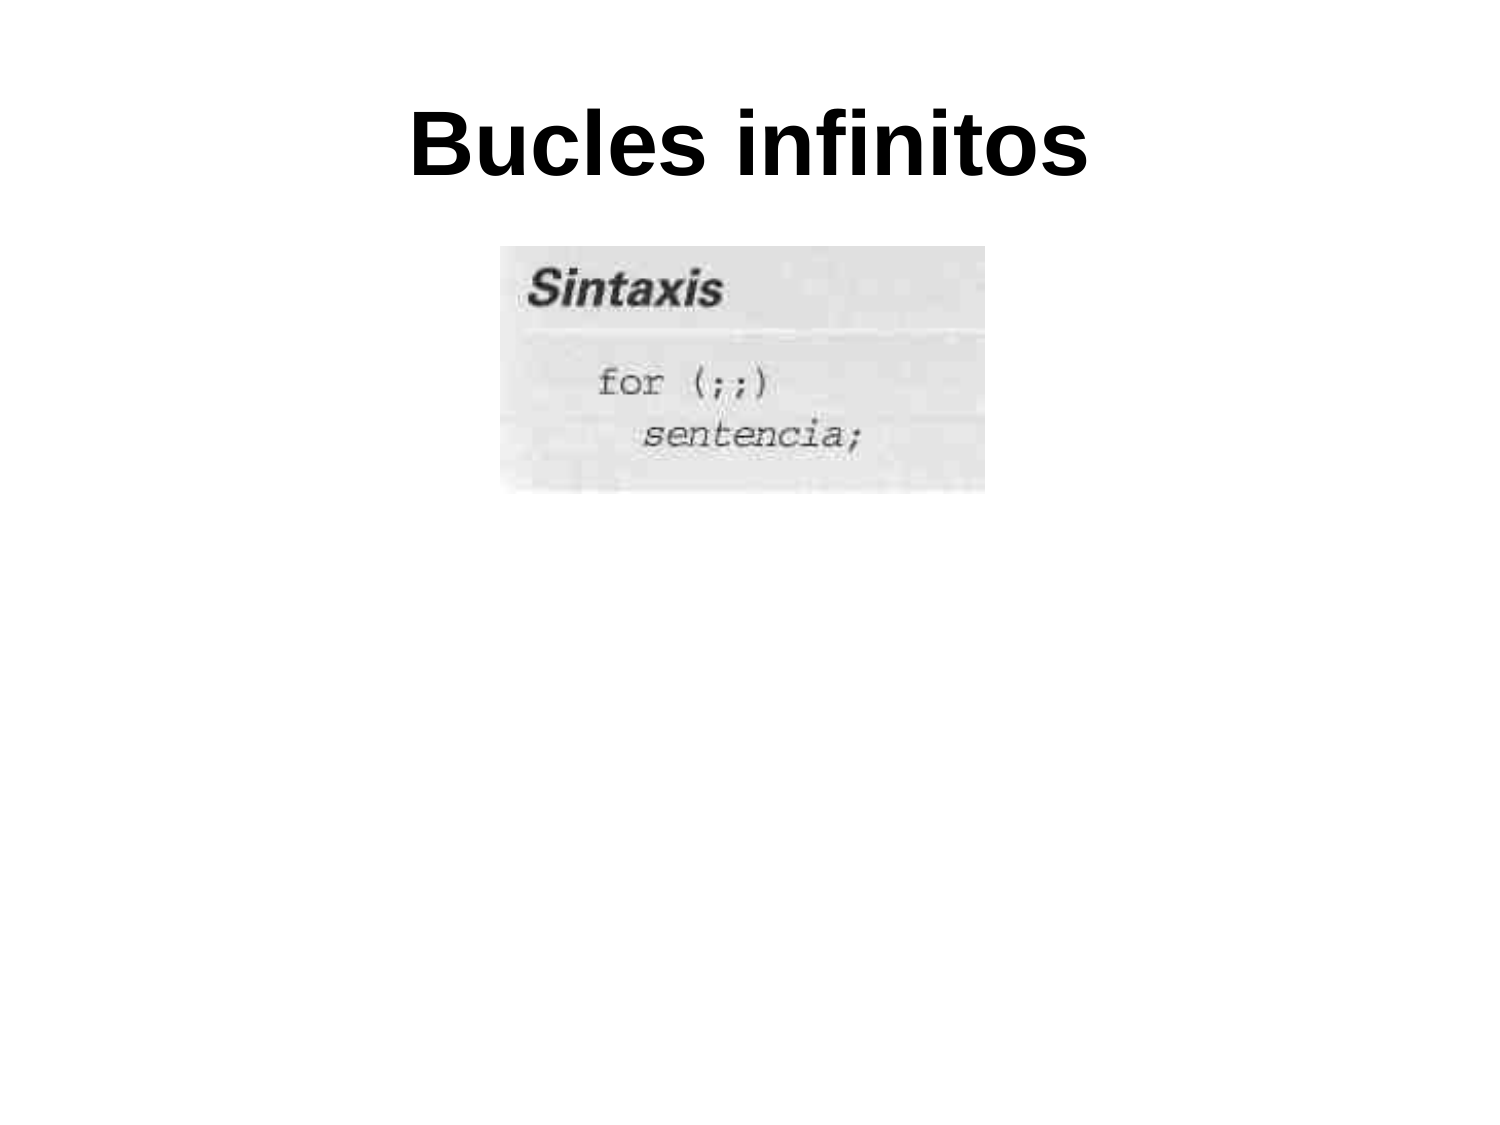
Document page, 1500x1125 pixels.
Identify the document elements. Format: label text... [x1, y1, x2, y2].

picture [500, 246, 985, 494]
title Bucles infinitos [75, 45, 1425, 233]
